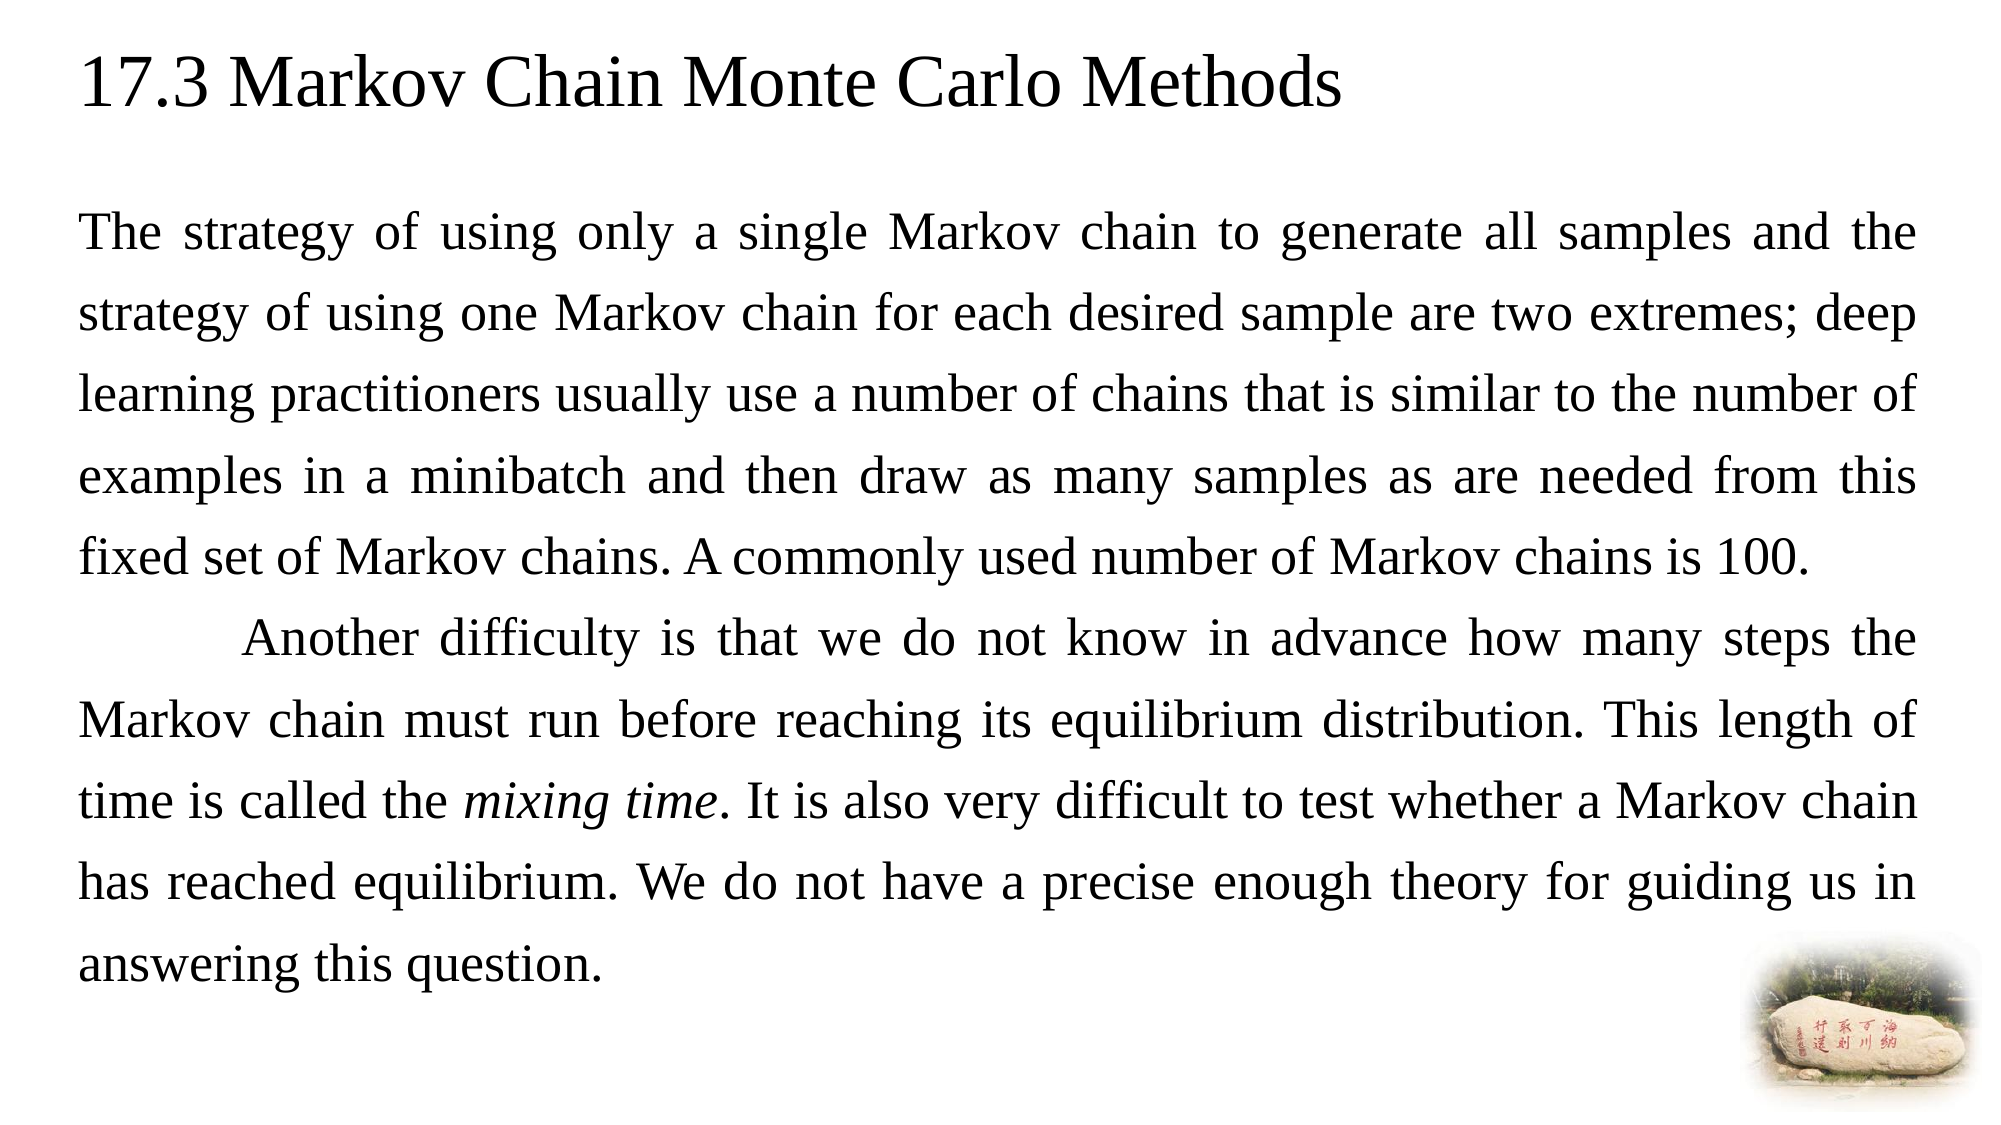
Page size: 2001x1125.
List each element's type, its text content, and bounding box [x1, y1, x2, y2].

list The strategy of using only a single Markov chain to generate all samples and the strategy of using one Markov chain for each desired sample are two extremes; deep learning practitioners usually use a number of chains that is similar to the number of examples in a minibatch and then draw as many samples as are needed from this fixed set of Markov chains. A commonly used number of Markov chains is 100. Another difficulty is that we do not know in advance how many steps the Markov chain must run before reaching its equilibrium distribution. This length of time is called the mixing time. It is also very difficult to test whether a Markov chain has reached equilibrium. We do not have a precise enough theory for guiding us in answering this question. [63, 171, 1936, 1014]
title 17.3 Markov Chain Monte Carlo Methods [63, 21, 1936, 142]
picture [1740, 927, 1985, 1112]
